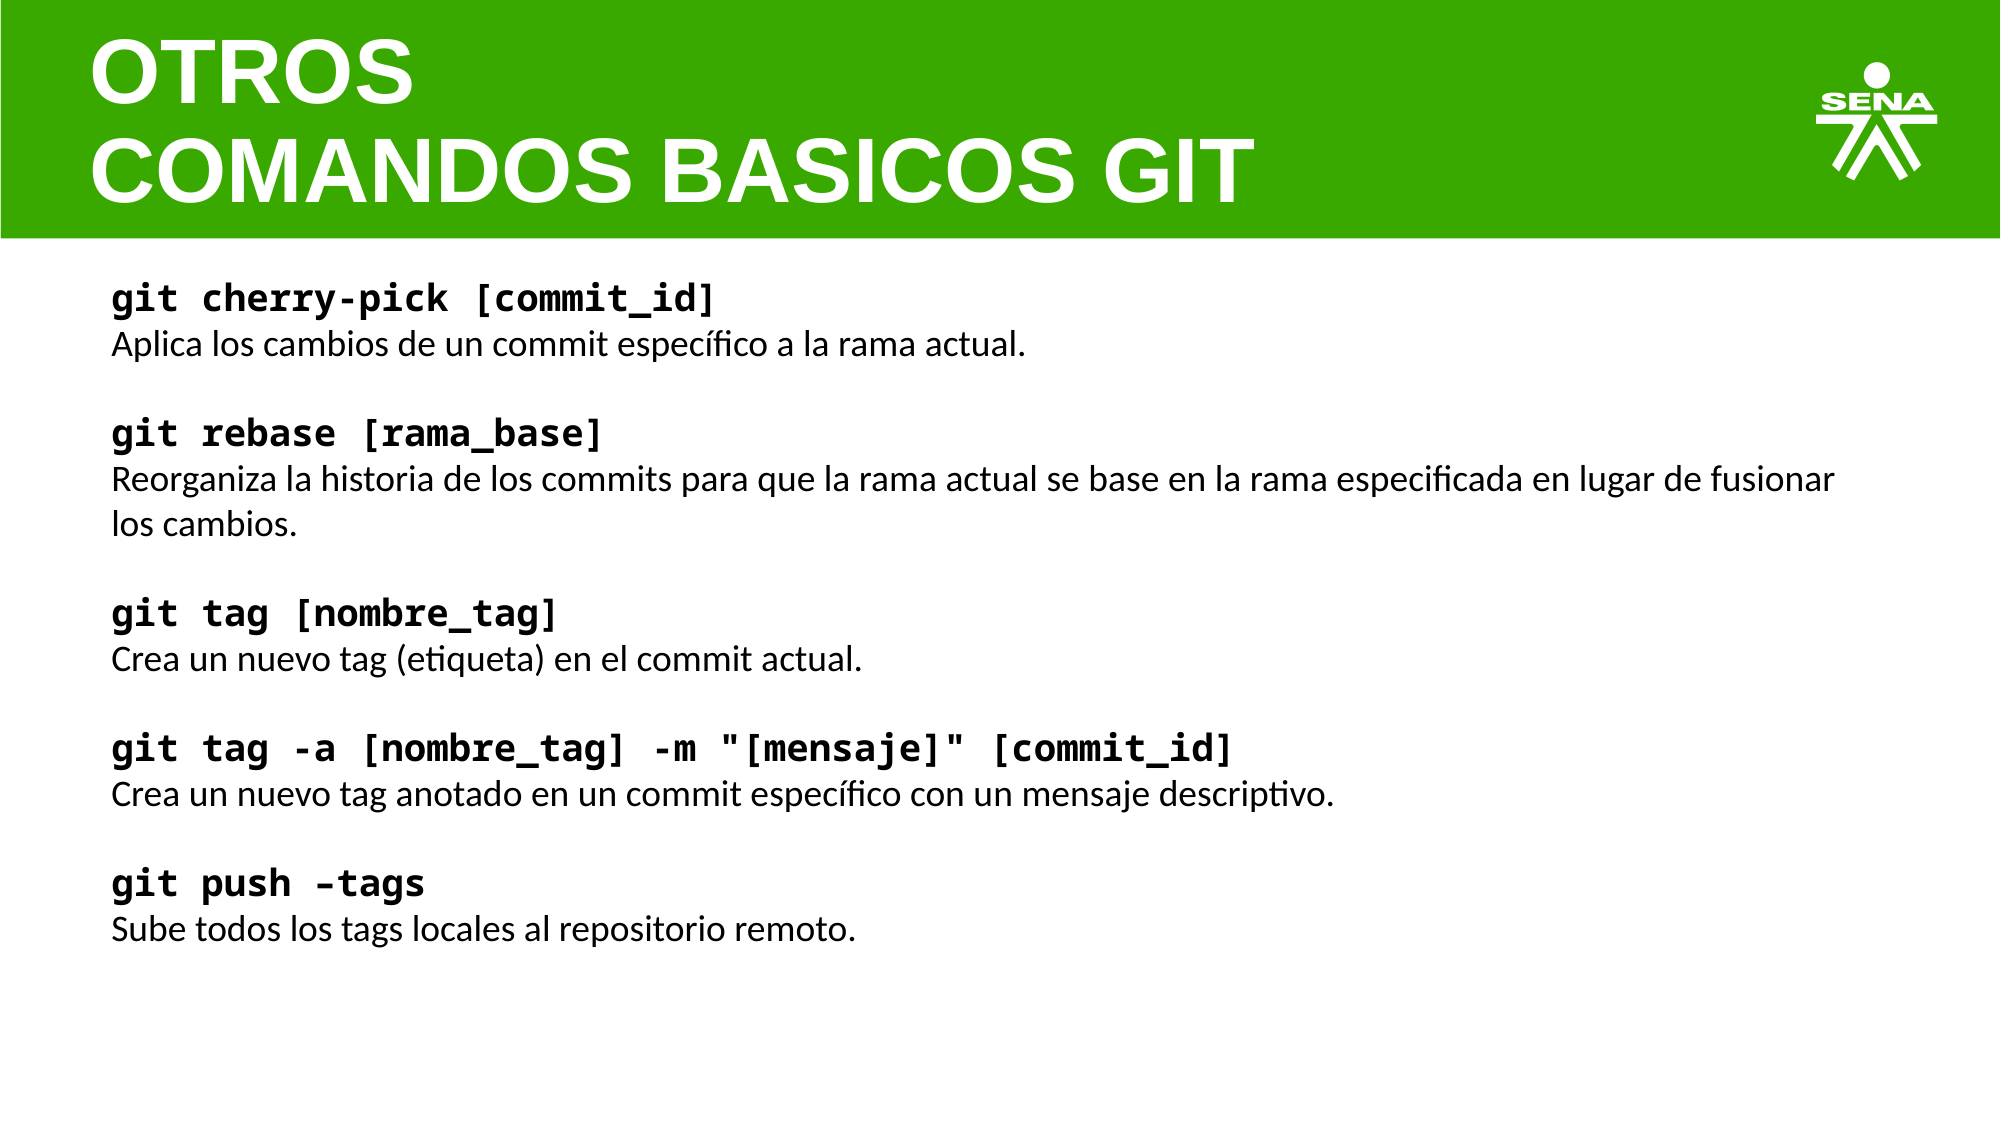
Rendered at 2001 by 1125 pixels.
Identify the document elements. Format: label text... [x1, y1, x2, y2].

text_box git cherry-pick [commit_id] Aplica los cambios de un commit específico a la rama actual. git rebase [rama_base] Reorganiza la historia de los commits para que la rama actual se base en la rama especificada en lugar de fusionar los cambios. git tag [nombre_tag] Crea un nuevo tag (etiqueta) en el commit actual. git tag -a [nombre_tag] -m "[mensaje]" [commit_id] Crea un nuevo tag anotado en un commit específico con un mensaje descriptivo. git push –tags Sube todos los tags locales al repositorio remoto. [96, 266, 1855, 957]
text_box OTROS COMANDOS BASICOS GIT [74, 16, 1685, 104]
picture [0, 0, 2001, 1125]
